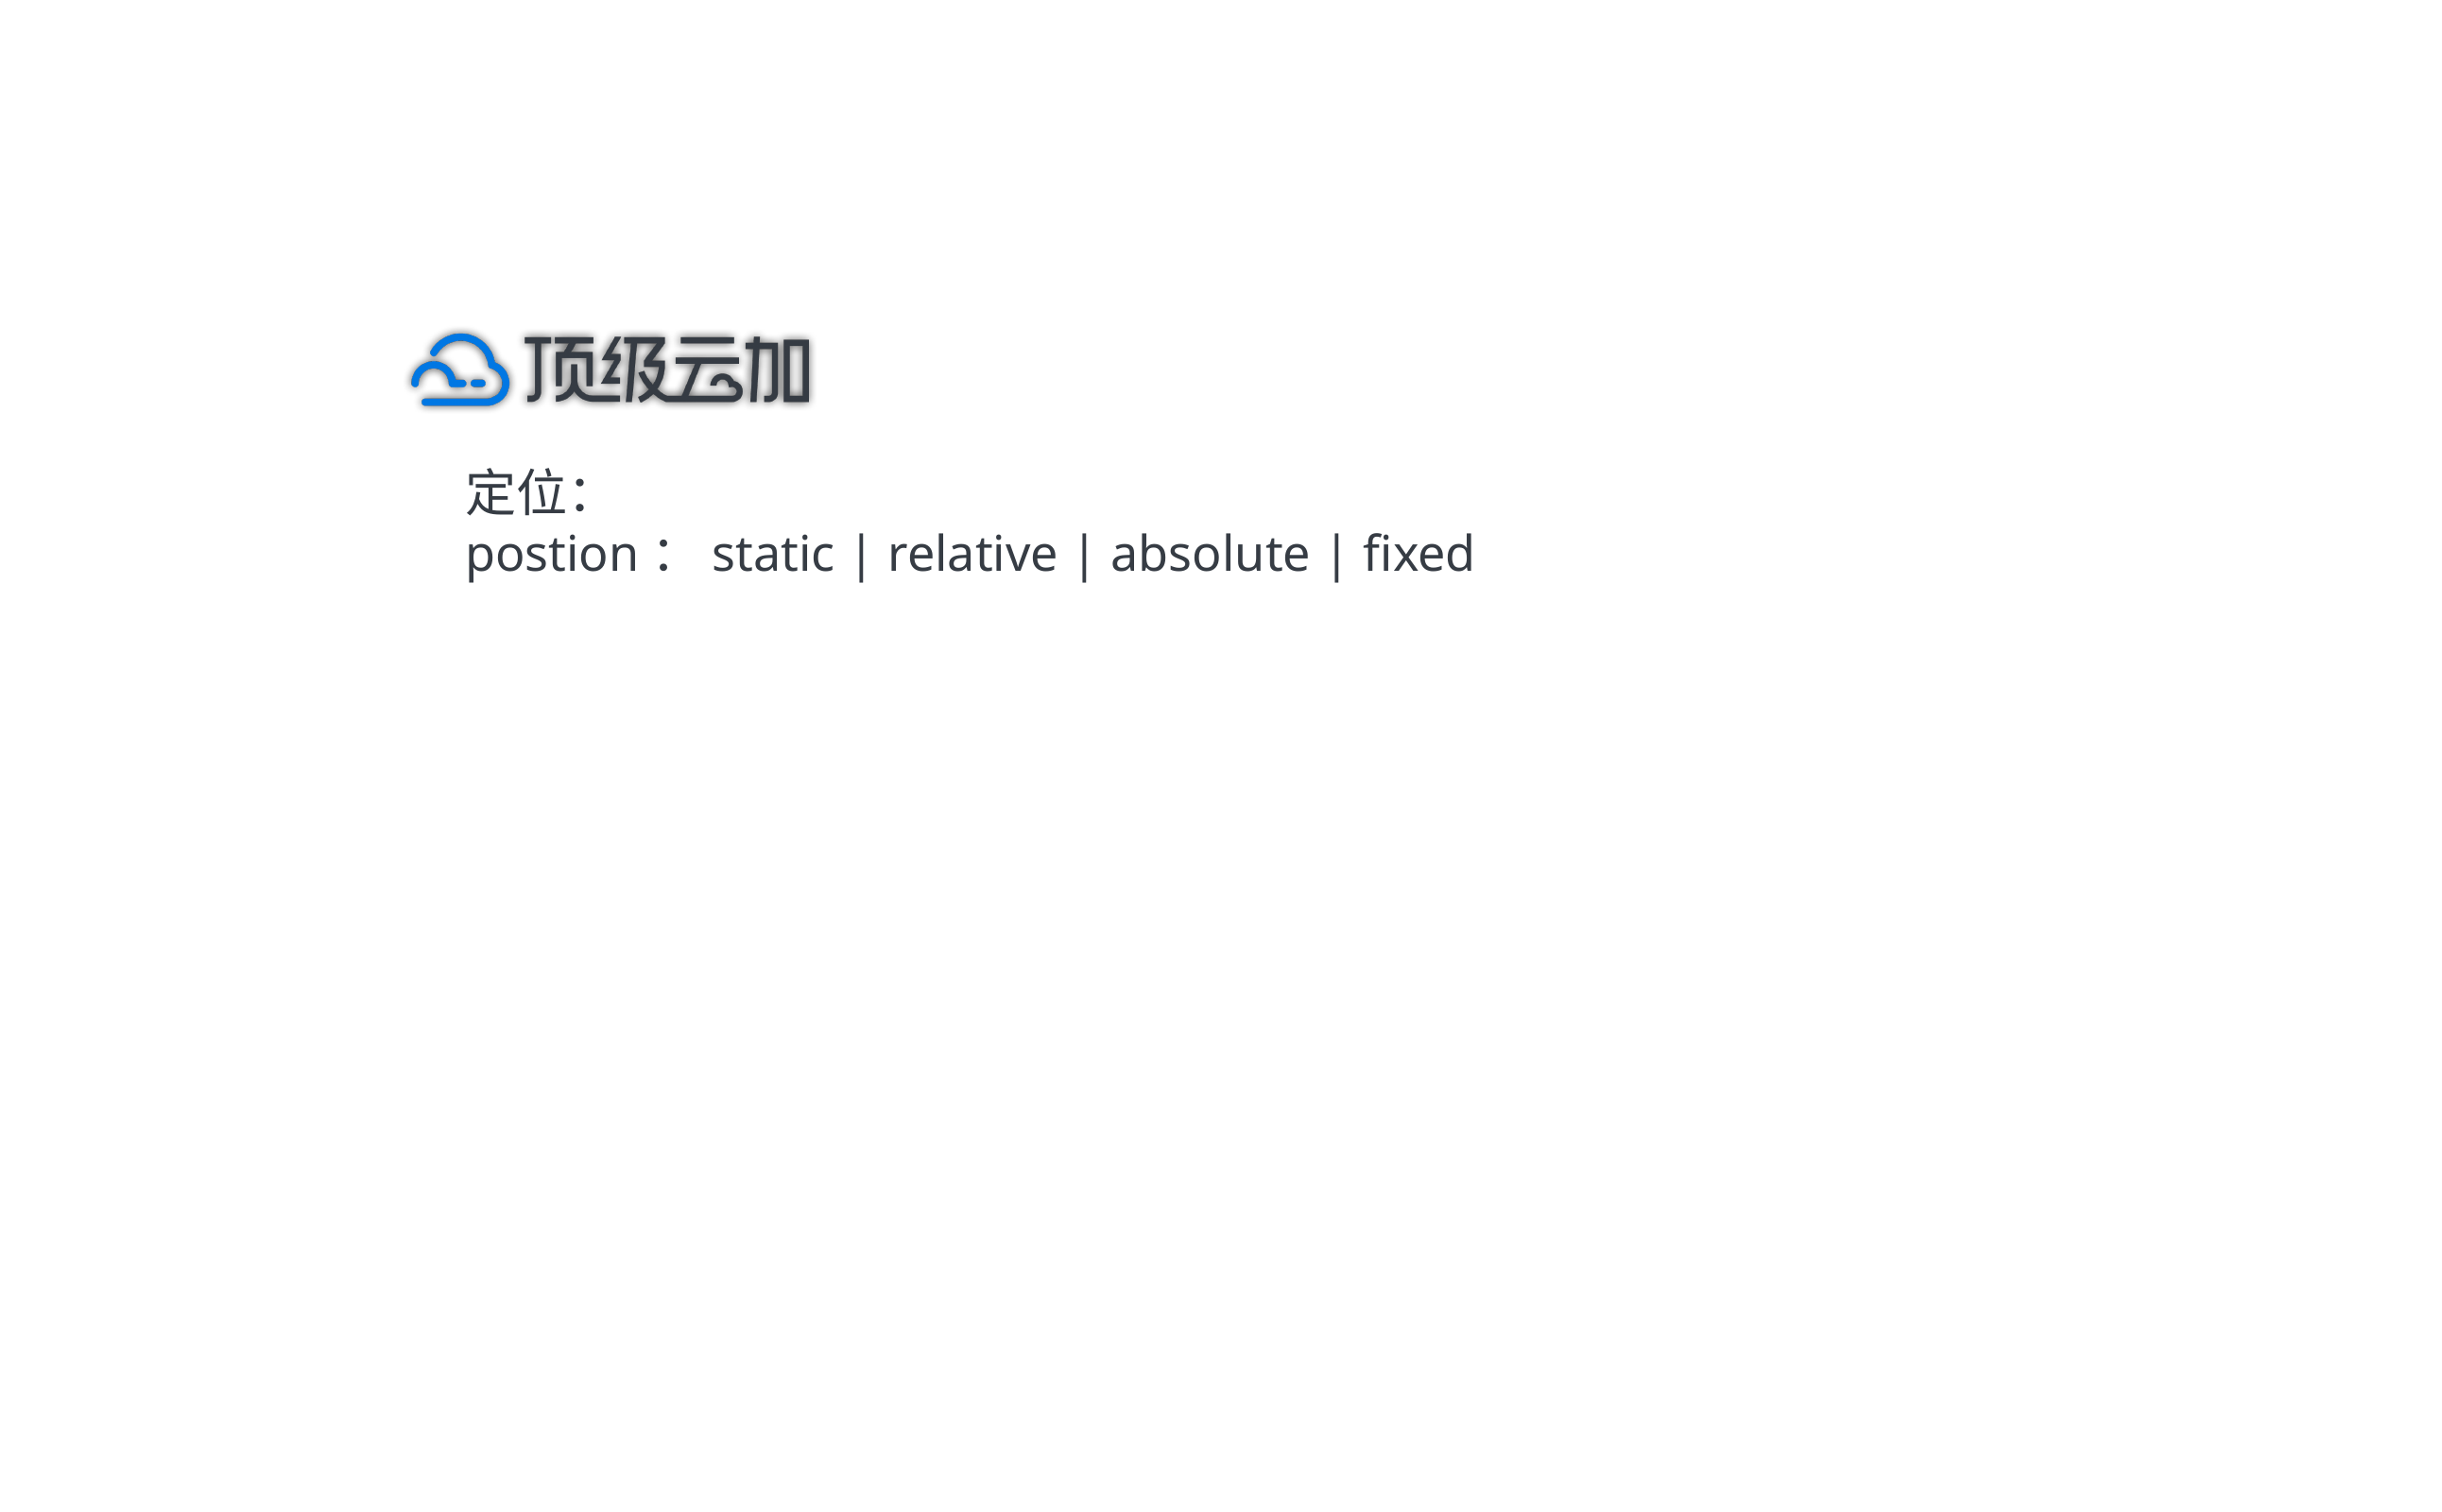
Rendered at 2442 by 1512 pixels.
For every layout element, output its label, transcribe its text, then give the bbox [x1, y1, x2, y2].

picture [362, 220, 858, 520]
title 定位： postion：static | relative | absolute | fixed [460, 455, 1982, 1140]
